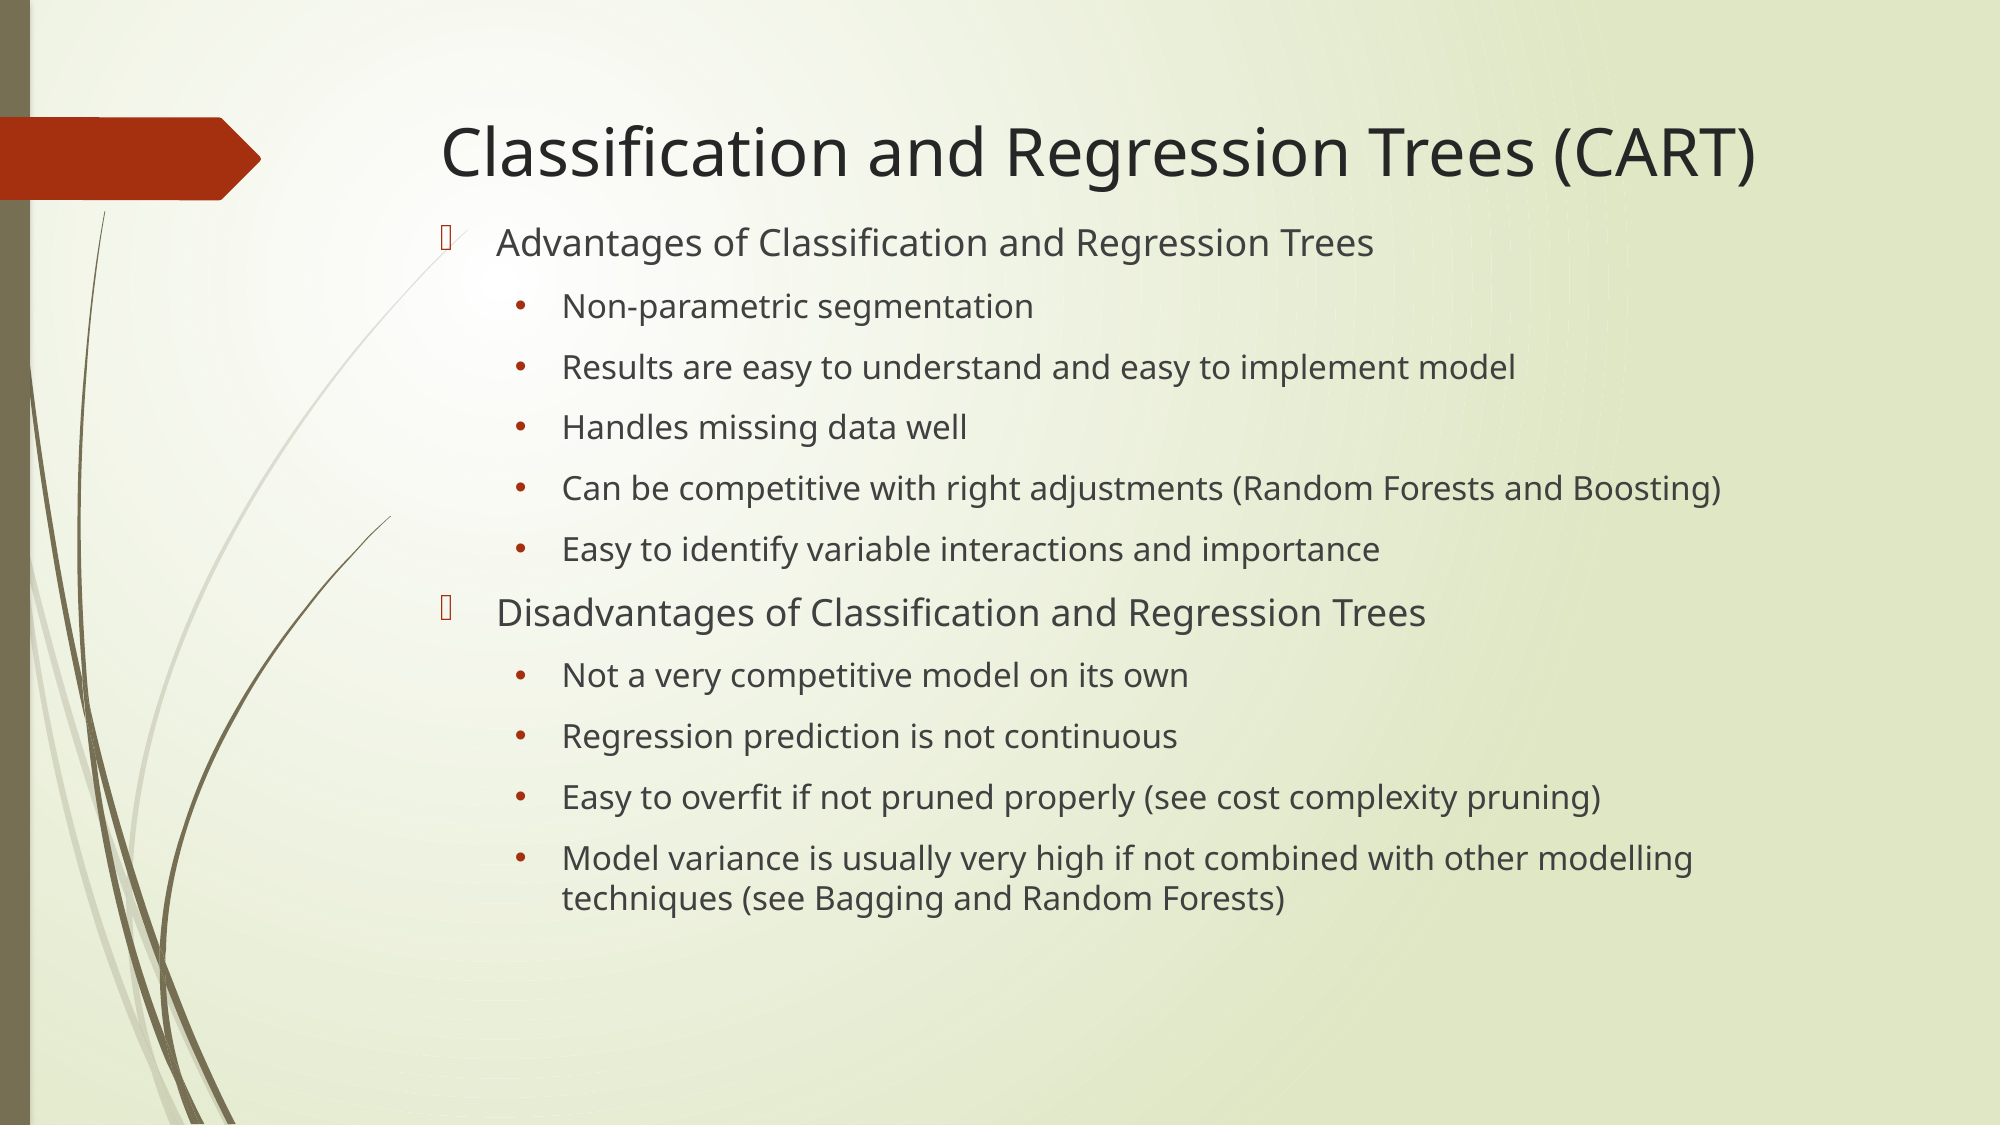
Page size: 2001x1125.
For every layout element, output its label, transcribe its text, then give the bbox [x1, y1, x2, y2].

title Classification and Regression Trees (CART) [425, 102, 1888, 211]
list Advantages of Classification and Regression Trees Non-parametric segmentation Results are easy to understand and easy to implement model Handles missing data well Can be competitive with right adjustments (Random Forests and Boosting) Easy to identify variable interactions and importance Disadvantages of Classification and Regression Trees Not a very competitive model on its own Regression prediction is not continuous Easy to overfit if not pruned properly (see cost complexity pruning) Model variance is usually very high if not combined with other modelling techniques (see Bagging and Random Forests) [424, 211, 1888, 970]
